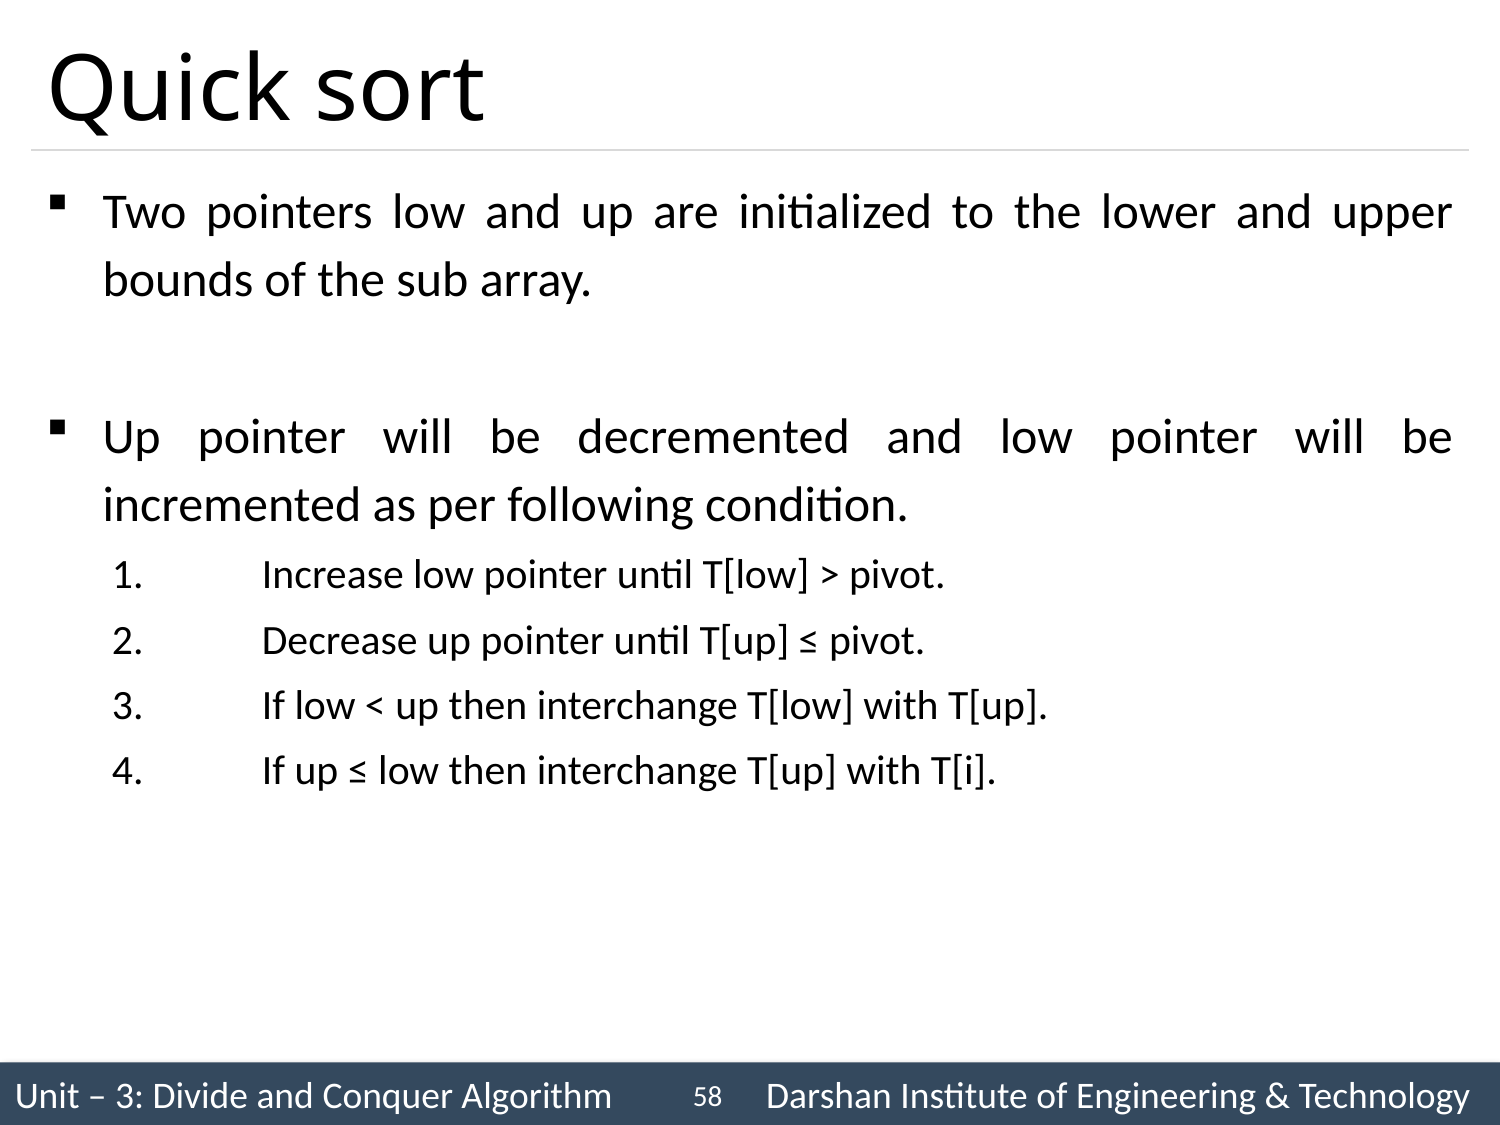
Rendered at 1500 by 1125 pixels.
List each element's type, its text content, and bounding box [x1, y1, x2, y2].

slide_number 58 [662, 1065, 738, 1125]
list Two pointers low and up are initialized to the lower and upper bounds of the sub array. Up pointer will be decremented and low pointer will be incremented as per following condition. 1. Increase low pointer until T[low] > pivot. 2. Decrease up pointer until T[up] ≤ pivot. 3. If low < up then interchange T[low] with T[up]. 4. If up ≤ low then interchange T[up] with T[i]. [31, 162, 1469, 1038]
title Quick sort [31, 17, 1469, 150]
